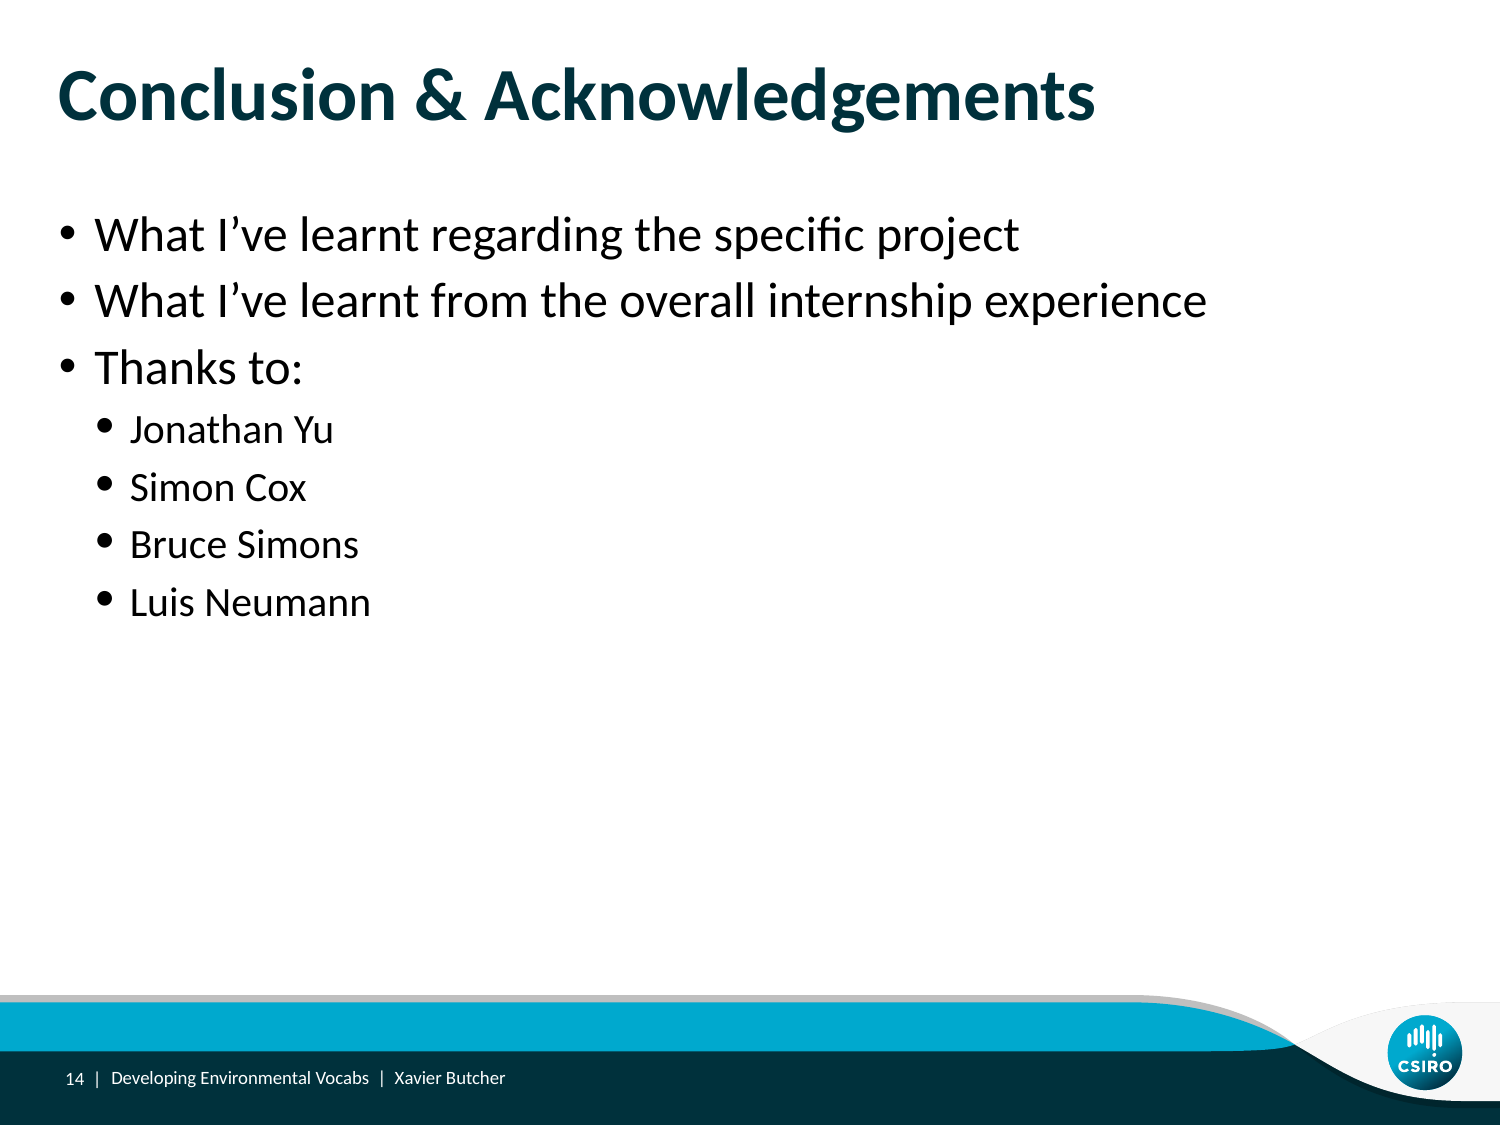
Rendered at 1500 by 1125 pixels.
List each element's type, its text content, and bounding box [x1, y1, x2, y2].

list What I’ve learnt regarding the specific project What I’ve learnt from the overall internship experience Thanks to: Jonathan Yu Simon Cox Bruce Simons Luis Neumann [58, 208, 1447, 959]
footer Developing Environmental Vocabs | Xavier Butcher [111, 1067, 1110, 1088]
title Conclusion & Acknowledgements [58, 45, 1447, 185]
slide_number 14 | [54, 1067, 102, 1088]
